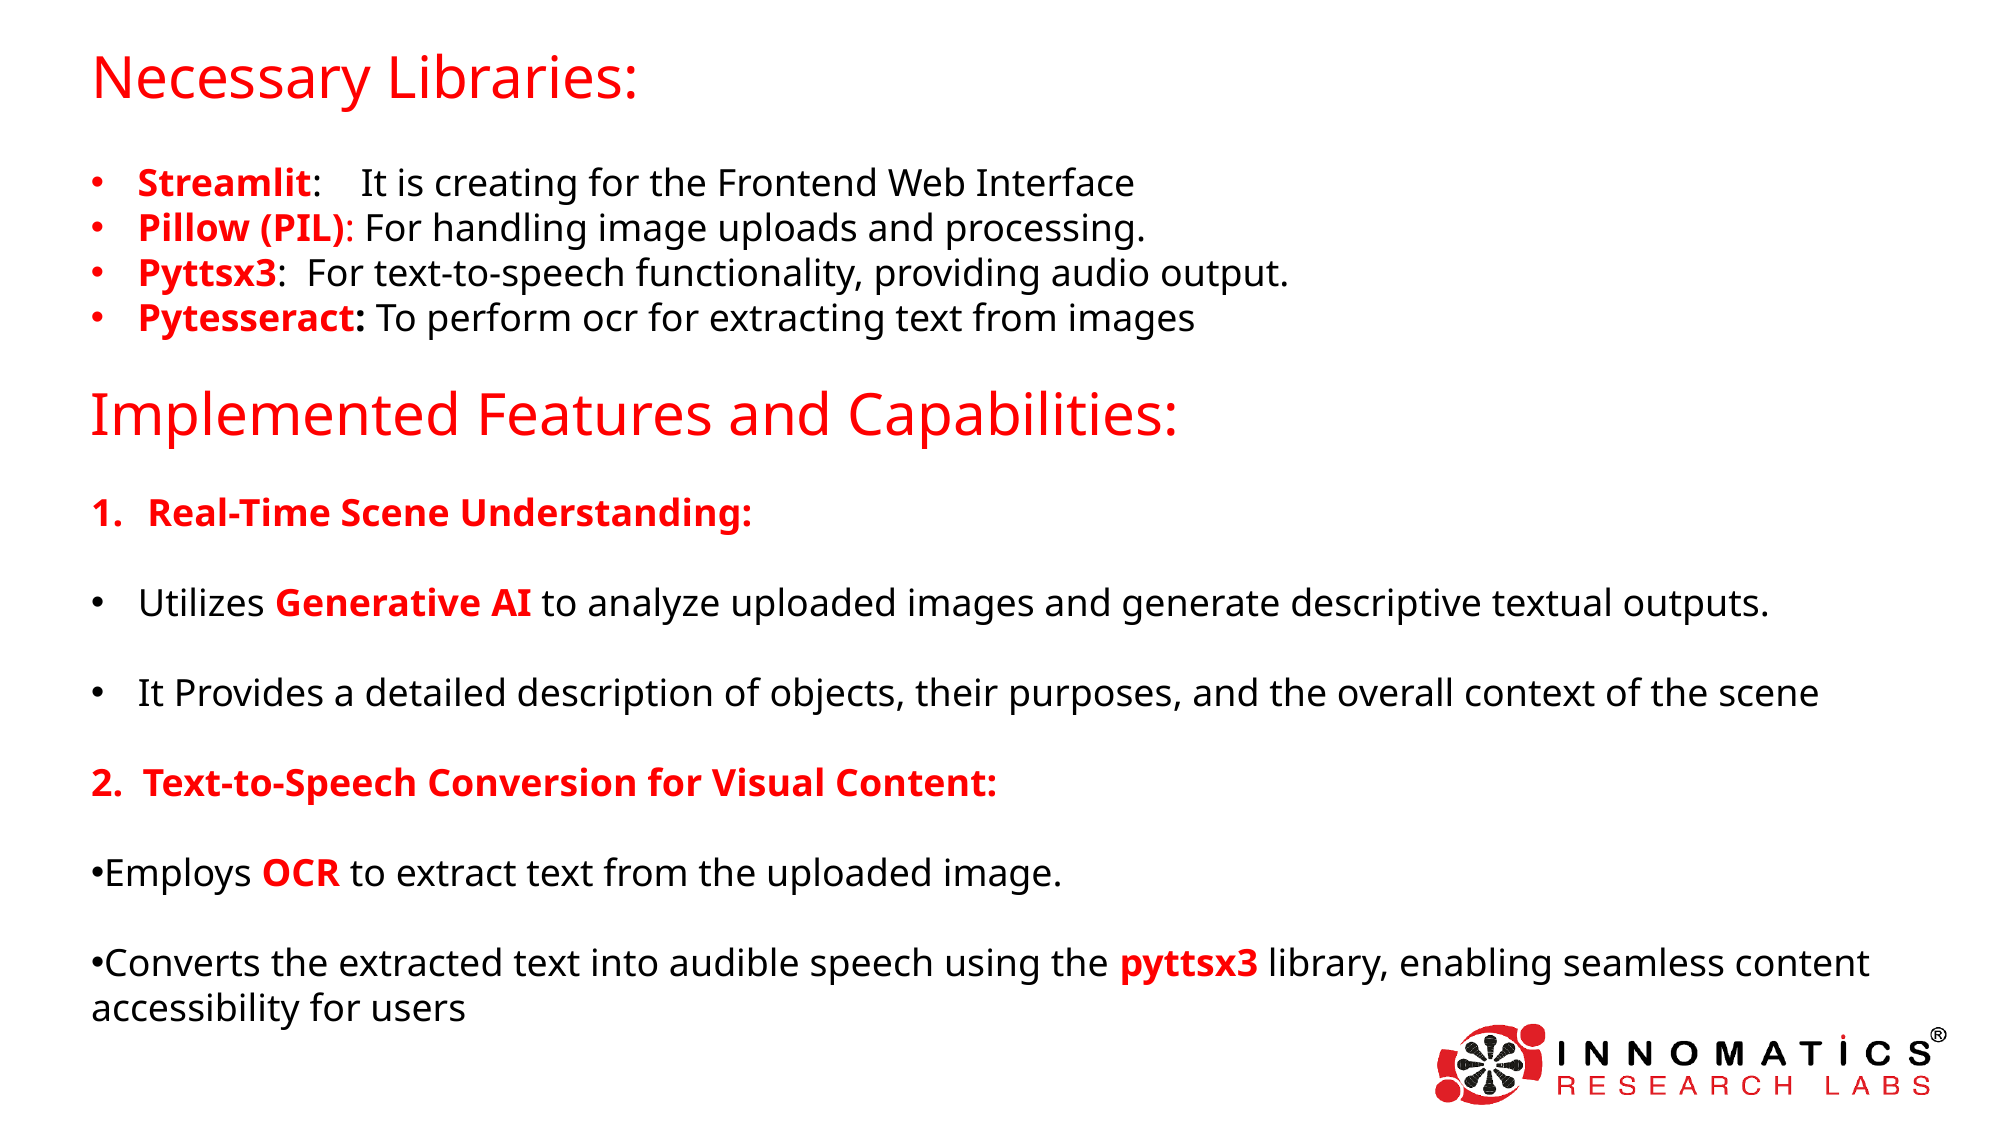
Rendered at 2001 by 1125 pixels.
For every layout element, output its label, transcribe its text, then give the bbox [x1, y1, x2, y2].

text_box Implemented Features and Capabilities: [76, 370, 1784, 455]
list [1398, 994, 1983, 1125]
text_box Streamlit: It is creating for the Frontend Web Interface Pillow (PIL): For handling image uploads and processing. Pyttsx3: For text-to-speech functionality, providing audio output. Pytesseract: To perform ocr for extracting text from images [76, 151, 1831, 347]
title Necessary Libraries: [76, 30, 1802, 130]
text_box Real-Time Scene Understanding: Utilizes Generative AI to analyze uploaded images and generate descriptive textual outputs. It Provides a detailed description of objects, their purposes, and the overall context of the scene 2. Text-to-Speech Conversion for Visual Content: Employs OCR to extract text from the uploaded image. Converts the extracted text into audible speech using the pyttsx3 library, enabling seamless content accessibility for users [76, 481, 1960, 1082]
